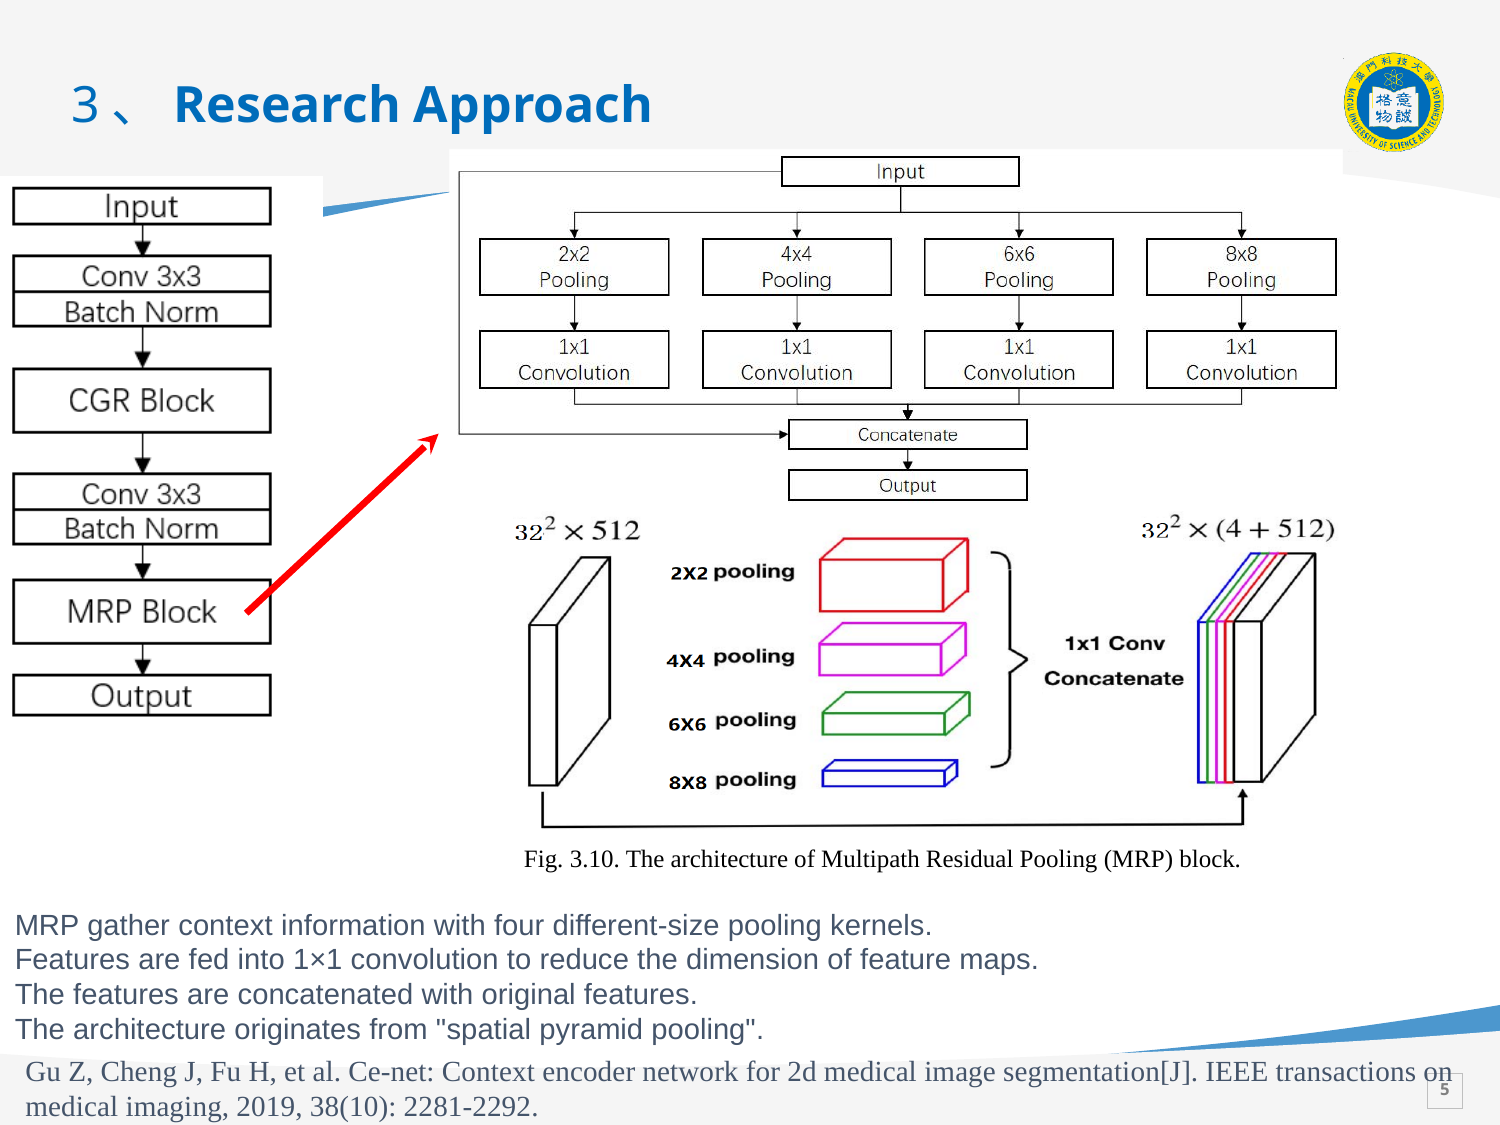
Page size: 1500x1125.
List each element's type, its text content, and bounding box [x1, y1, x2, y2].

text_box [508, 504, 1340, 836]
picture [449, 52, 1444, 504]
title 3、Research Approach [59, 60, 1410, 149]
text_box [245, 433, 439, 614]
text_box Gu Z, Cheng J, Fu H, et al. Ce-net: Context encoder network for 2d medical image segmentation[J]. IEEE transactions on medical imaging, 2019, 38(10): 2281-2292. [10, 1044, 1490, 1125]
picture [0, 175, 323, 737]
text_box MRP gather context information with four different-size pooling kernels. Features are fed into 1×1 convolution to reduce the dimension of feature maps. The features are concatenated with original features. The architecture originates from "spatial pyramid pooling". [0, 898, 1467, 1053]
text_box Fig. 3.10. The architecture of Multipath Residual Pooling (MRP) block. [478, 835, 1288, 880]
